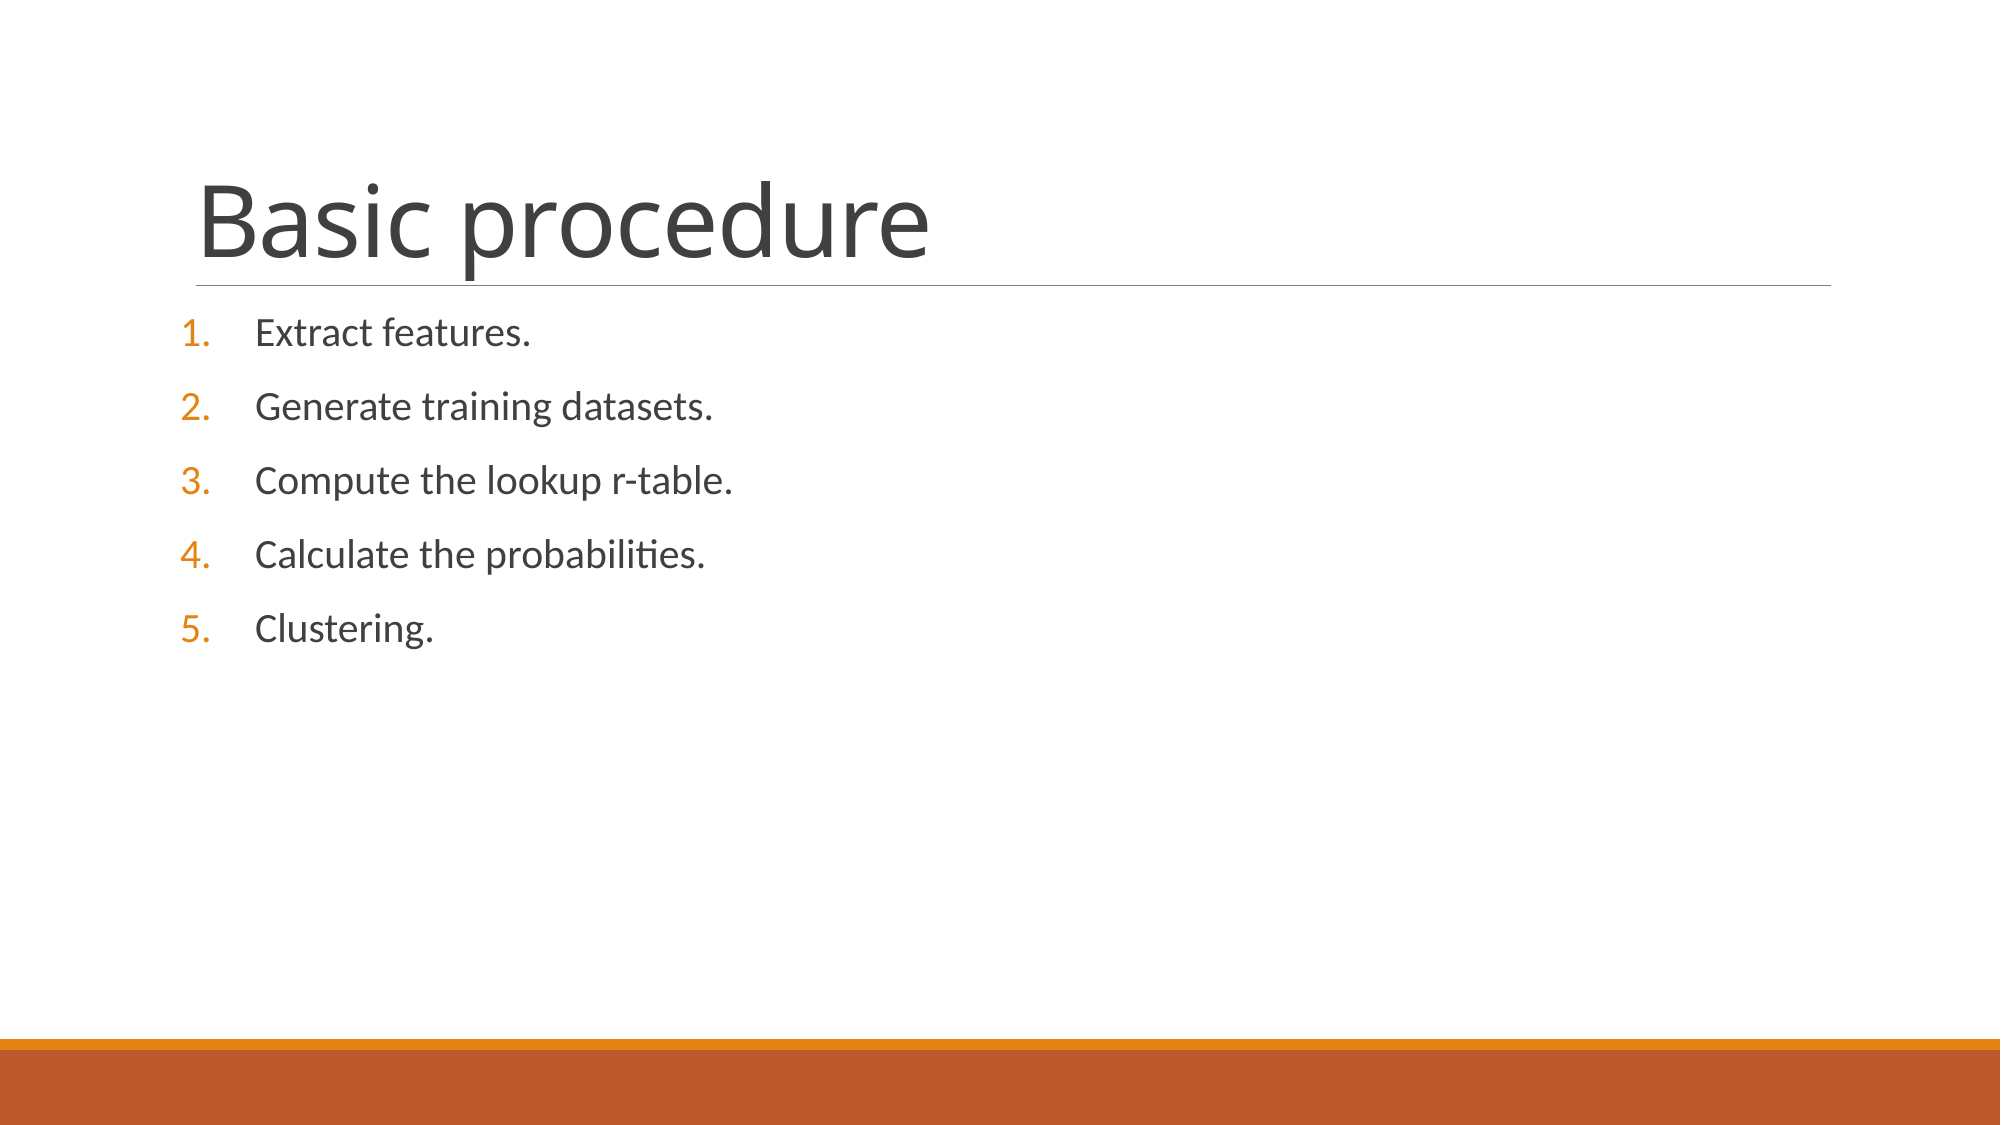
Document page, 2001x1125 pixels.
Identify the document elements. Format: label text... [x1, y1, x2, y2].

list Extract features. Generate training datasets. Compute the lookup r-table. Calculate the probabilities. Clustering. [180, 302, 1830, 963]
title Basic procedure [180, 47, 1830, 285]
